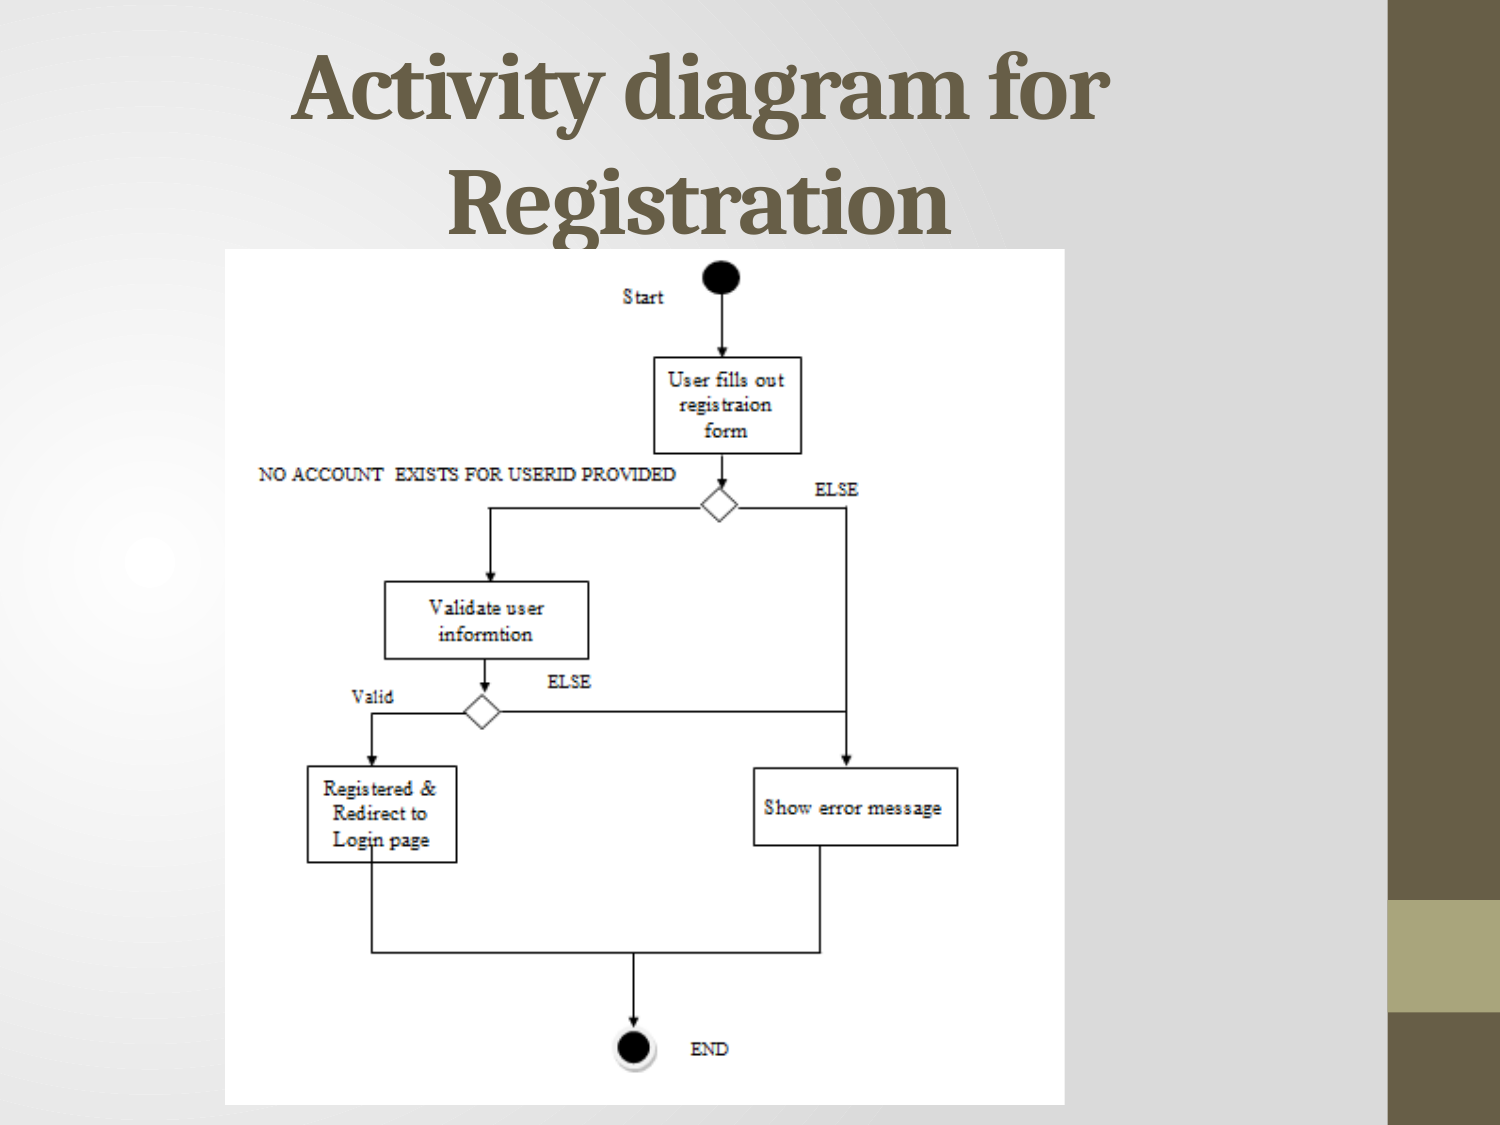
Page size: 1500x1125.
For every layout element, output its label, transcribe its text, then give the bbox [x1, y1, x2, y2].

title Activity diagram for Registration [75, 45, 1325, 233]
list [224, 249, 1066, 1105]
